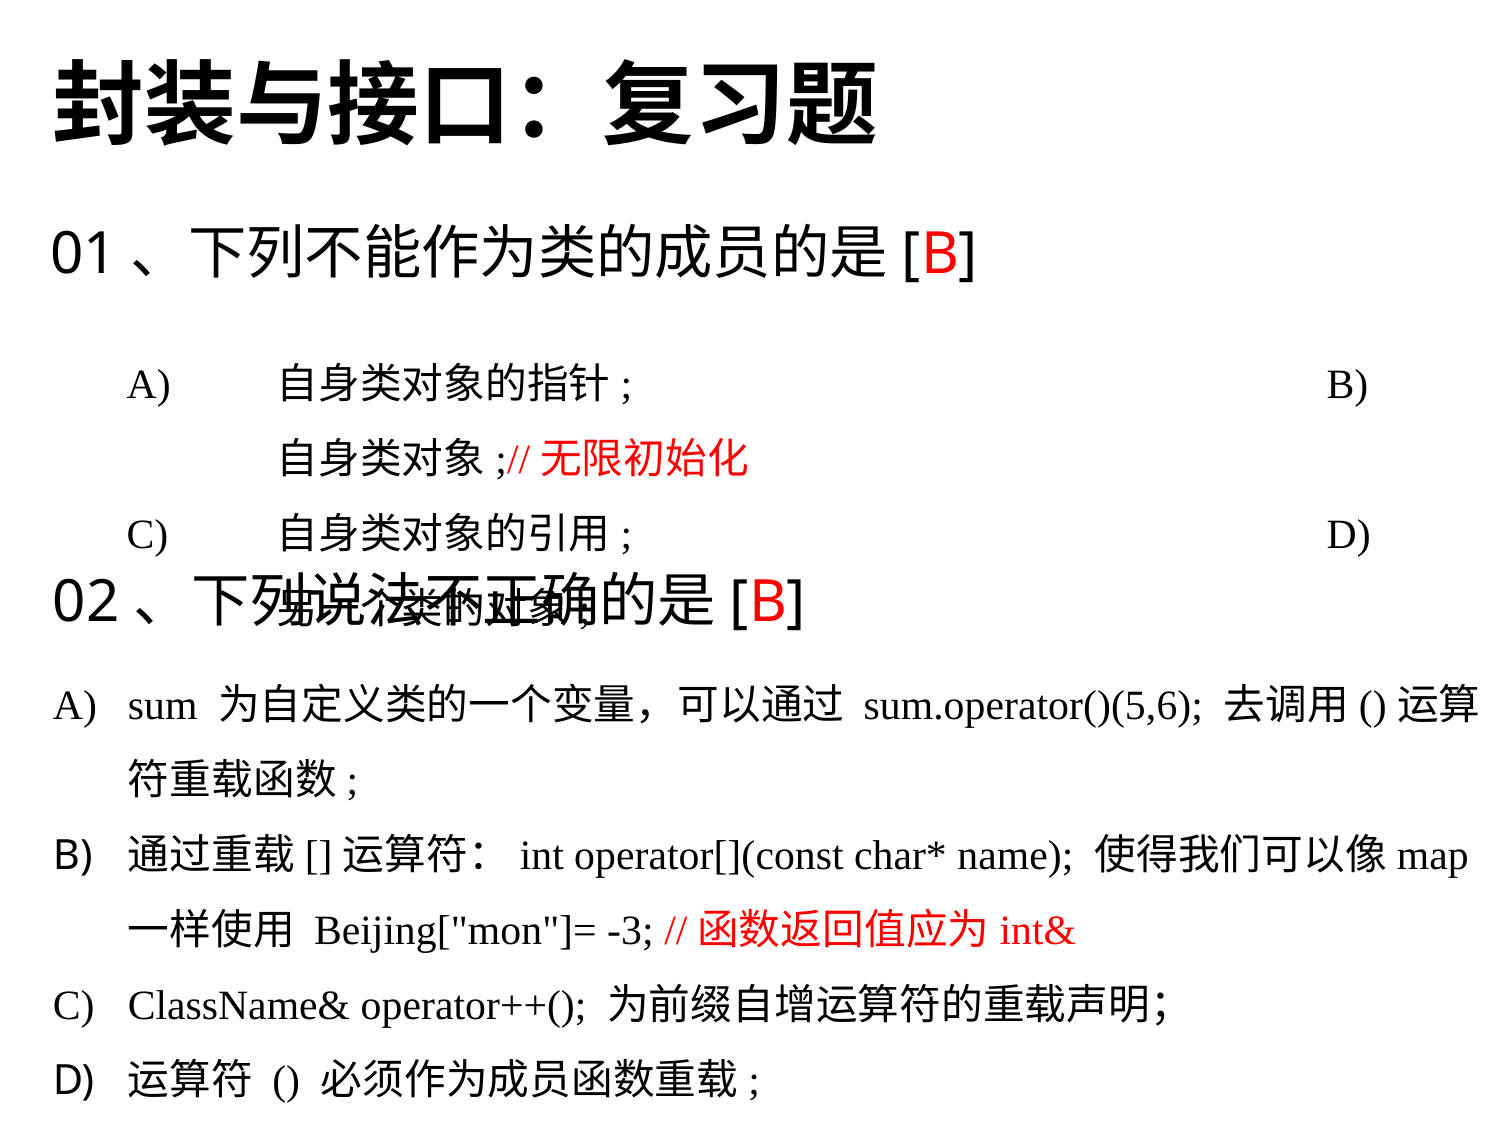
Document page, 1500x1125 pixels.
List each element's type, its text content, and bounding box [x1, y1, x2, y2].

text_box A) 自身类对象的指针; B) 自身类对象;//无限初始化 C) 自身类对象的引用; D) 另一个类的对象; [111, 323, 1424, 555]
text_box 02、下列说法不正确的是[B] [38, 555, 1500, 640]
text_box 01、下列不能作为类的成员的是[B] [35, 207, 1500, 293]
text_box 封装与接口：复习题 [38, 51, 1332, 178]
text_box sum 为自定义类的一个变量，可以通过 sum.operator()(5,6); 去调用()运算符重载函数; 通过重载[]运算符：int operator[](const char* name); 使得我们可以像map一样使用 Beijing["mon"]= -3; //函数返回值应为int& ClassName& operator++(); 为前缀自增运算符的重载声明； 运算符 () 必须作为成员函数重载; [38, 645, 1500, 1110]
